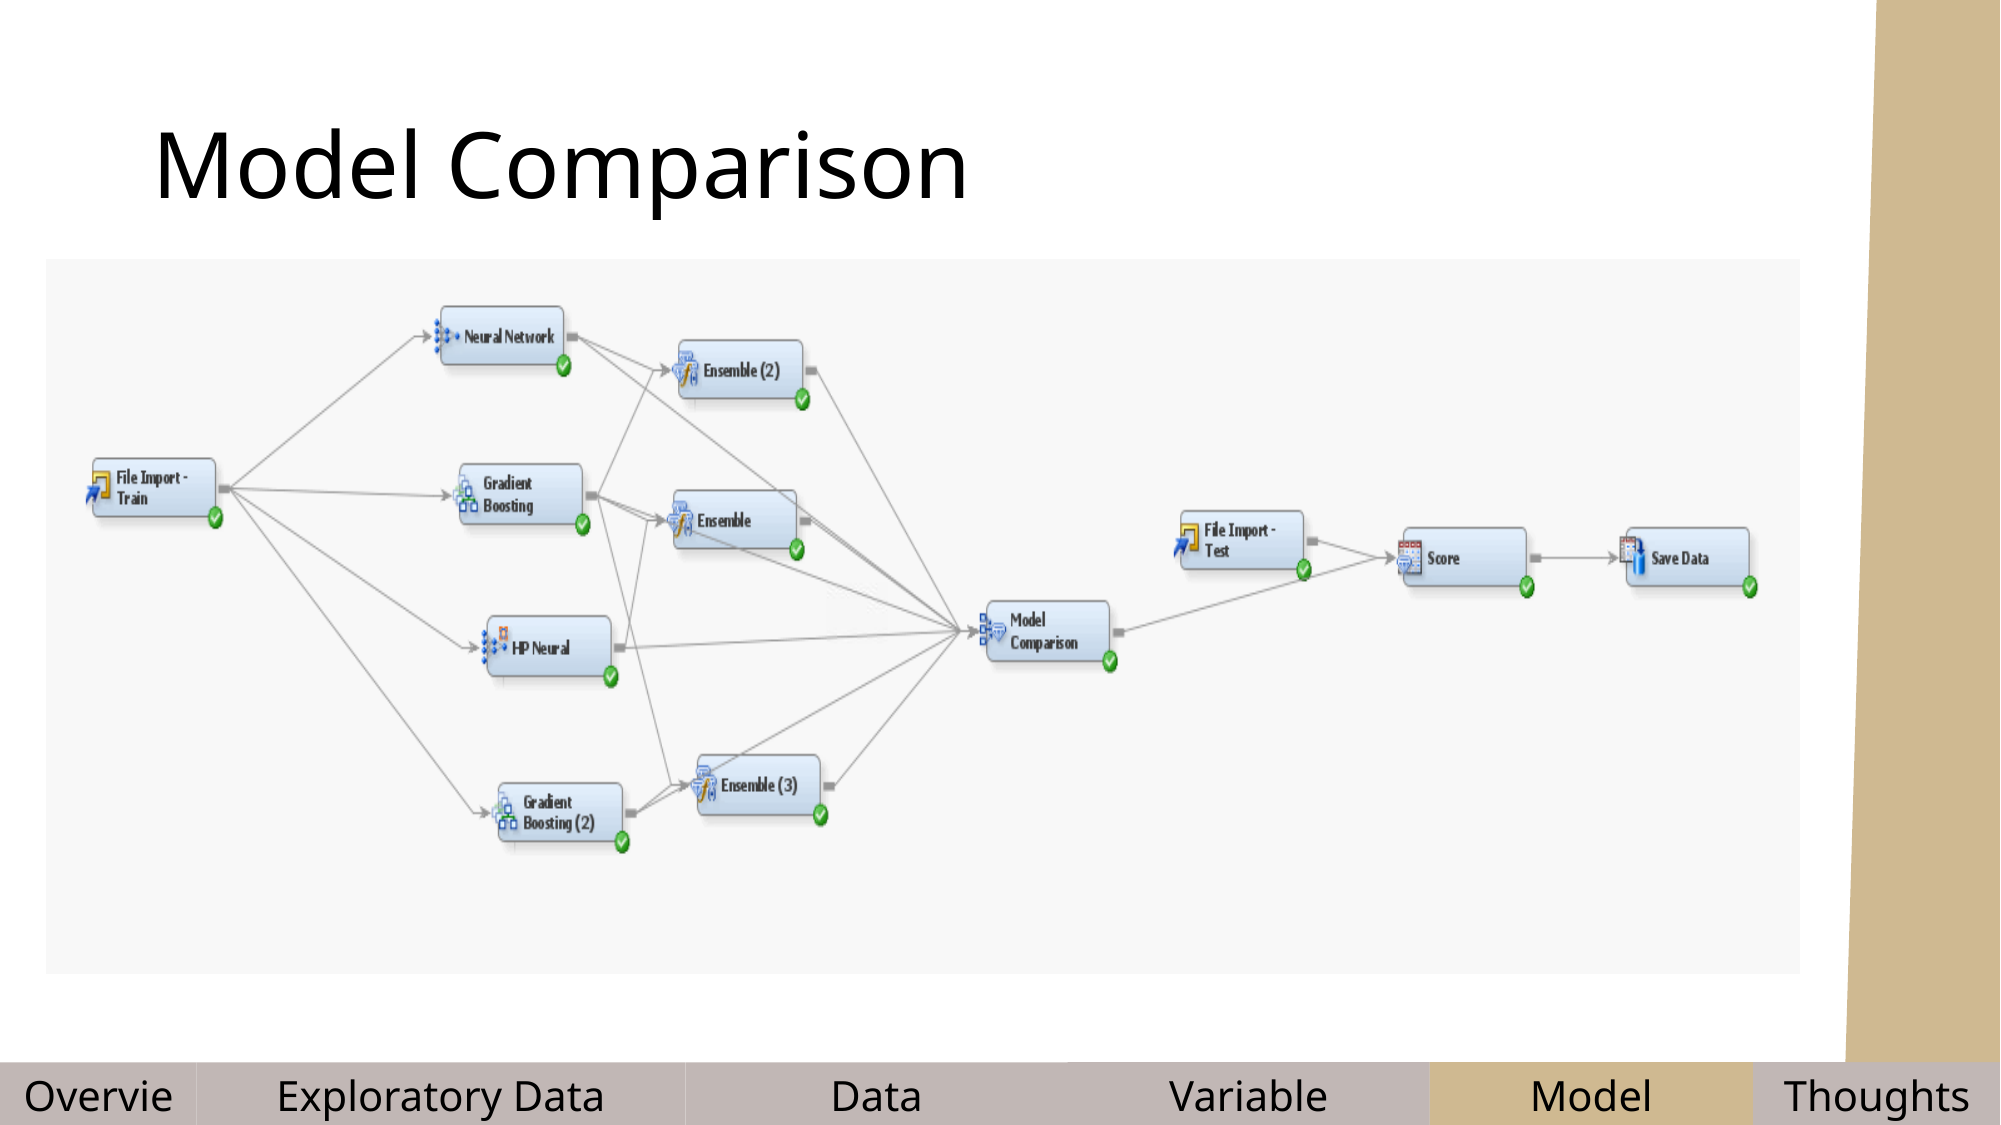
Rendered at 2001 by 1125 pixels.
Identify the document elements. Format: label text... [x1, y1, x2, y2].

text_box Variable Selection [1067, 1062, 1430, 1125]
text_box Thoughts [1753, 1062, 2000, 1125]
text_box Overview [0, 1062, 196, 1125]
text_box Exploratory Data Analysis [196, 1062, 686, 1125]
title Model Comparison [137, 59, 1863, 278]
picture [45, 258, 1800, 975]
text_box Model Selection [1430, 1062, 1753, 1125]
text_box Data Preprocessing [686, 1062, 1067, 1125]
text_box [1843, 0, 2000, 1064]
